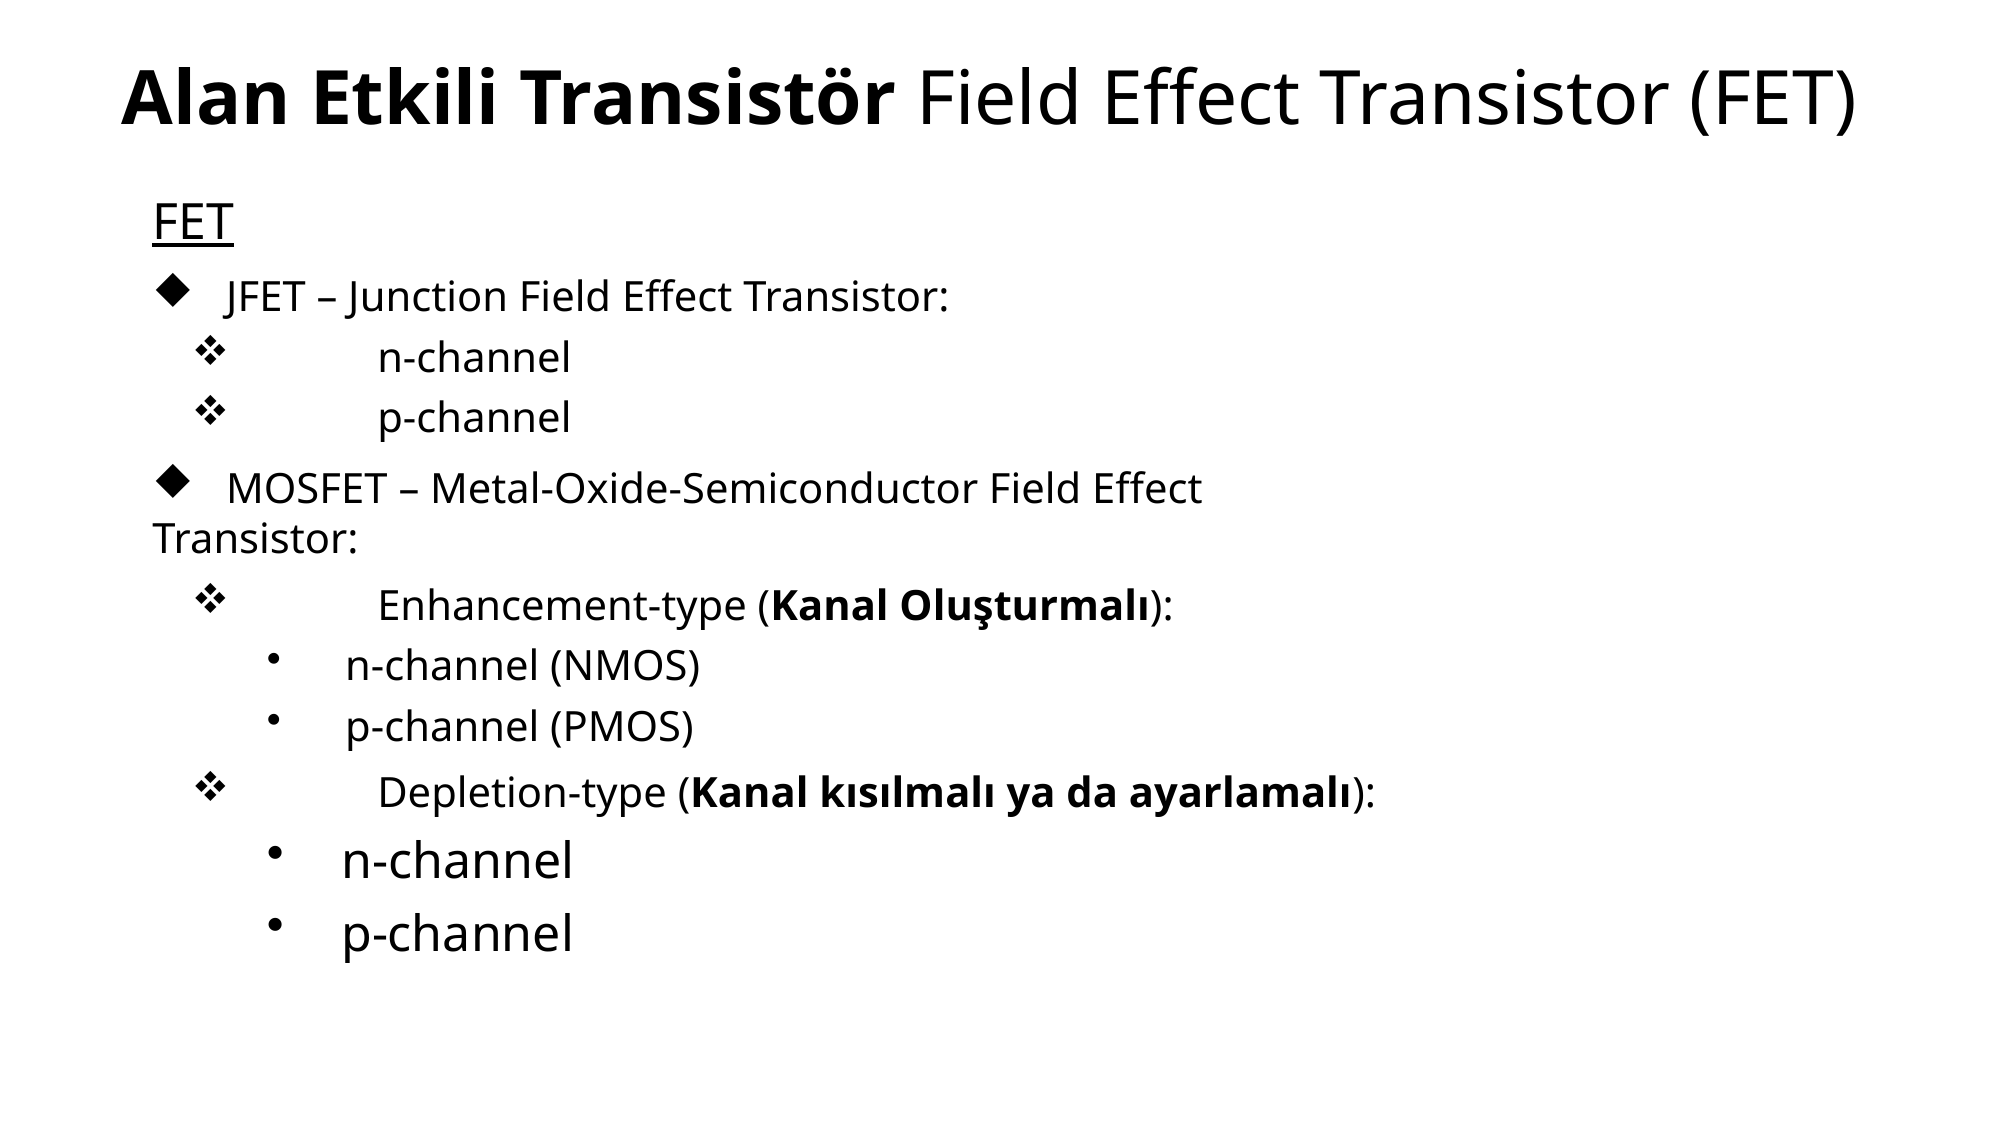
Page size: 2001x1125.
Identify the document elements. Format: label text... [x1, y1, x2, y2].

text_box FET JFET – Junction Field Effect Transistor: n-channel p-channel MOSFET – Metal-Oxide-Semiconductor Field Effect Transistor: Enhancement-type (Kanal Oluşturmalı): n-channel (NMOS) p-channel (PMOS) Depletion-type (Kanal kısılmalı ya da ayarlamalı): n-channel p-channel [137, 181, 1426, 969]
text_box Alan Etkili Transistör Field Effect Transistor (FET) [106, 41, 1873, 147]
